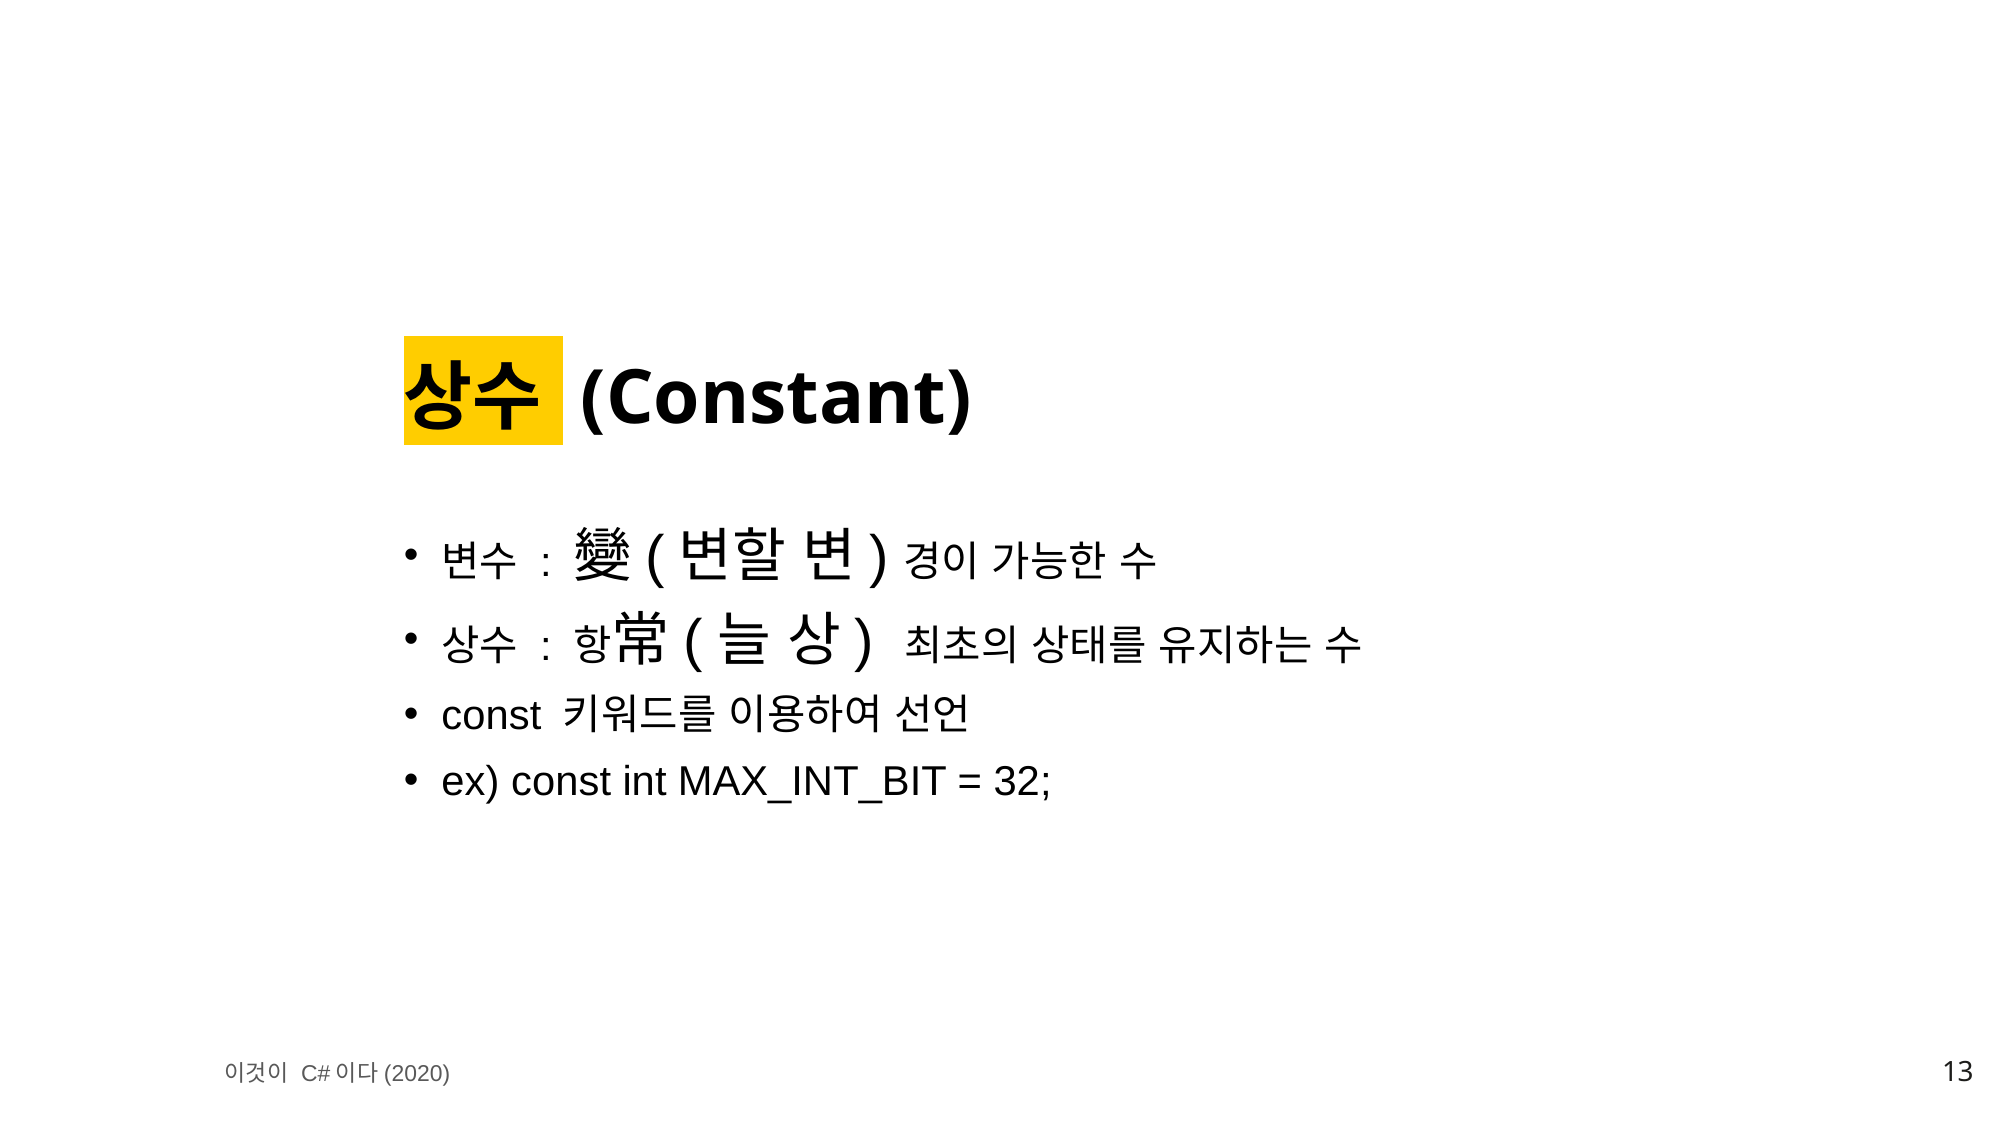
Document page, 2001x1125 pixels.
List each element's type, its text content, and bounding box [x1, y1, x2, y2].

slide_number 13 [1868, 1038, 1989, 1125]
text_box 상수 (Constant) 변수 : 變(변할 변)경이 가능한 수 상수 : 항常(늘 상) 최초의 상태를 유지하는 수 const 키워드를 이용하여 선언 ex) const int MAX_INT_BIT = 32; [388, 343, 1694, 804]
footer 이것이 C#이다(2020) [0, 1042, 675, 1103]
text_box [657, 505, 811, 607]
text_box [946, 491, 1100, 593]
